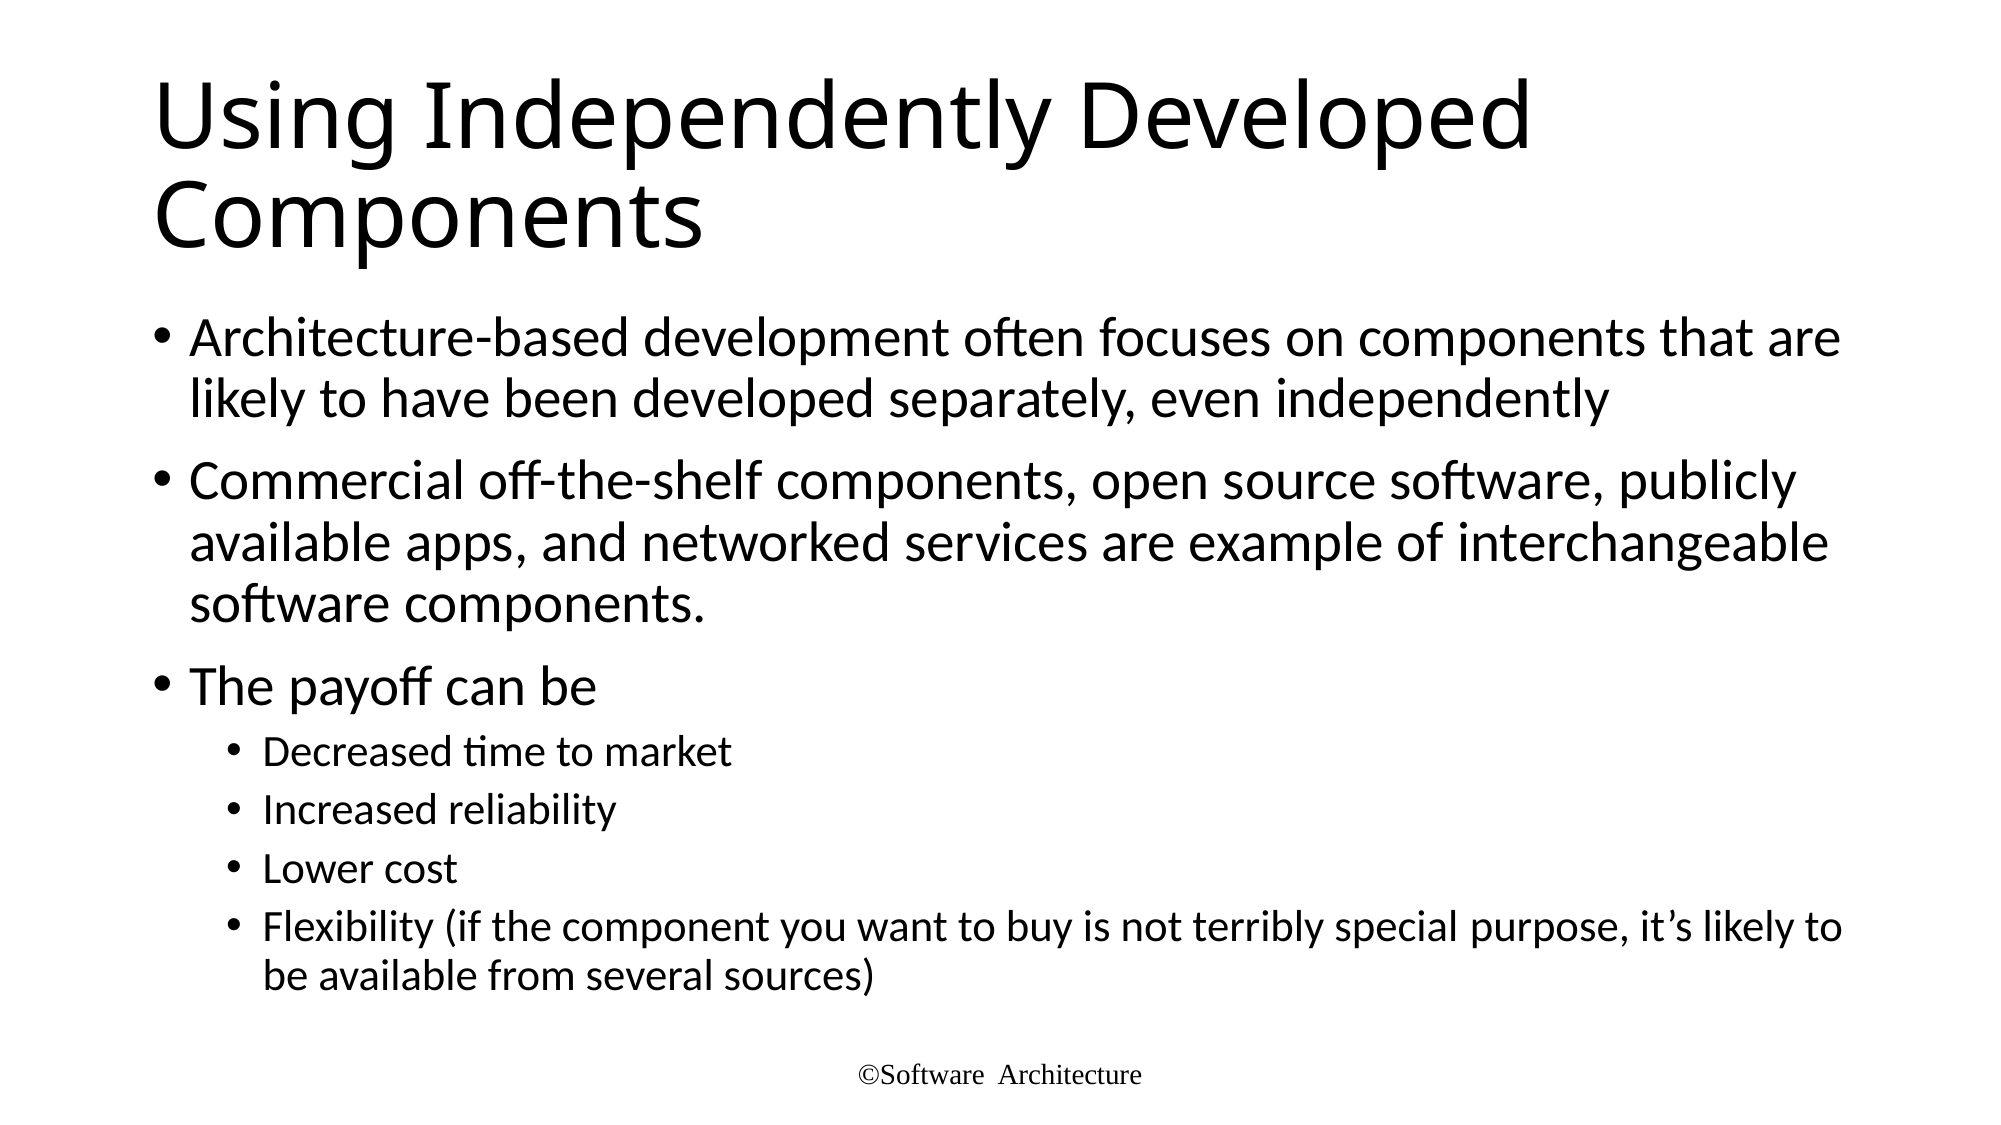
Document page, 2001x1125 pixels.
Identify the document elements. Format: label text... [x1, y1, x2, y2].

footer ©Software Architecture [662, 1042, 1338, 1103]
list Architecture-based development often focuses on components that are likely to have been developed separately, even independently Commercial off-the-shelf components, open source software, publicly available apps, and networked services are example of interchangeable software components. The payoff can be Decreased time to market Increased reliability Lower cost Flexibility (if the component you want to buy is not terribly special purpose, it’s likely to be available from several sources) [137, 299, 1863, 1014]
title Using Independently Developed Components [137, 59, 1863, 278]
